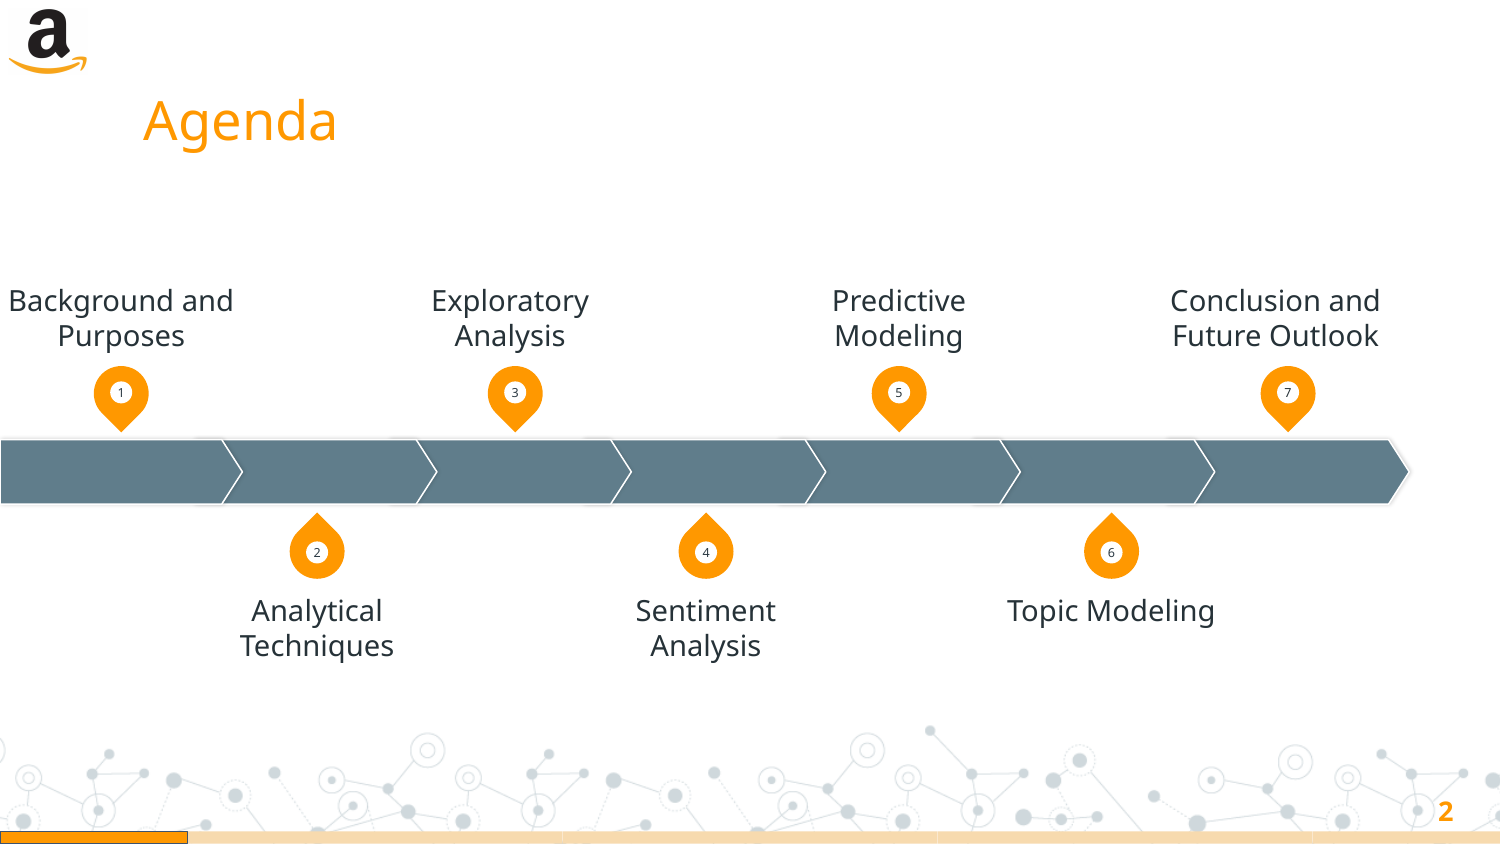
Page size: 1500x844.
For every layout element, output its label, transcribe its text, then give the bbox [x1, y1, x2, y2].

text_box [224, 439, 437, 505]
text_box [278, 512, 357, 591]
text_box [1248, 354, 1328, 433]
text_box Exploratory Analysis [404, 264, 616, 353]
text_box Conclusion and Future Outlook [1157, 264, 1394, 353]
text_box Sentiment Analysis [600, 592, 812, 680]
text_box [1002, 439, 1215, 505]
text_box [1072, 512, 1151, 591]
text_box [0, 439, 243, 505]
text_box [82, 354, 161, 433]
text_box [613, 439, 826, 505]
text_box [1195, 439, 1410, 505]
slide_number ‹#› [1378, 779, 1469, 829]
title Agenda [128, 50, 1372, 166]
text_box Background and Purposes [3, 264, 240, 353]
text_box Topic Modeling [1006, 592, 1218, 680]
text_box [806, 439, 1021, 505]
text_box Analytical Techniques [211, 592, 423, 680]
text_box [476, 354, 555, 433]
text_box [417, 439, 632, 505]
picture [0, 0, 1500, 831]
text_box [0, 831, 1500, 844]
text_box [860, 354, 939, 433]
text_box Predictive Modeling [793, 264, 1005, 353]
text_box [666, 512, 746, 591]
